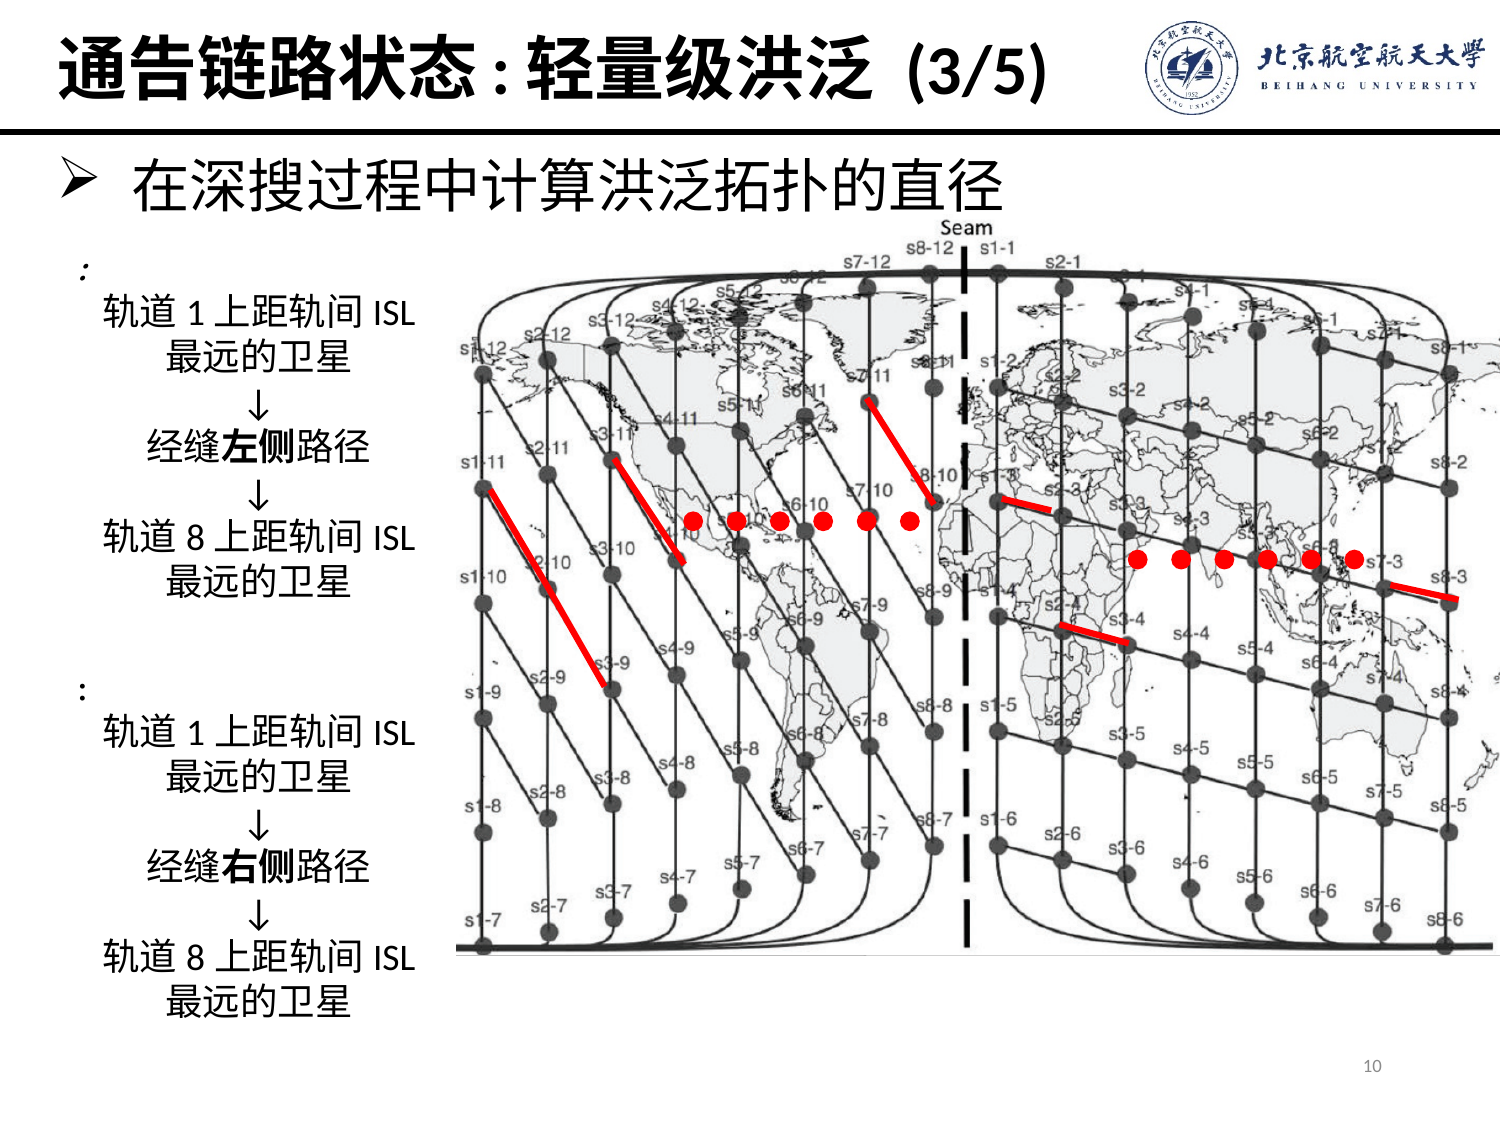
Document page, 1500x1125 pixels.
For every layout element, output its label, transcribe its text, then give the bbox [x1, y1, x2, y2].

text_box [1059, 624, 1129, 644]
picture [456, 214, 1500, 956]
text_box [1390, 584, 1459, 600]
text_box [1001, 498, 1052, 511]
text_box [614, 458, 685, 565]
picture [1229, 21, 1485, 115]
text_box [546, 584, 605, 687]
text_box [866, 398, 934, 505]
title 通告链路状态:轻量级洪泛 (3/5) [42, 0, 1229, 141]
slide_number 10 [1059, 1034, 1397, 1095]
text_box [490, 489, 547, 585]
list 在深搜过程中计算洪泛拓扑的直径 [41, 141, 1459, 993]
